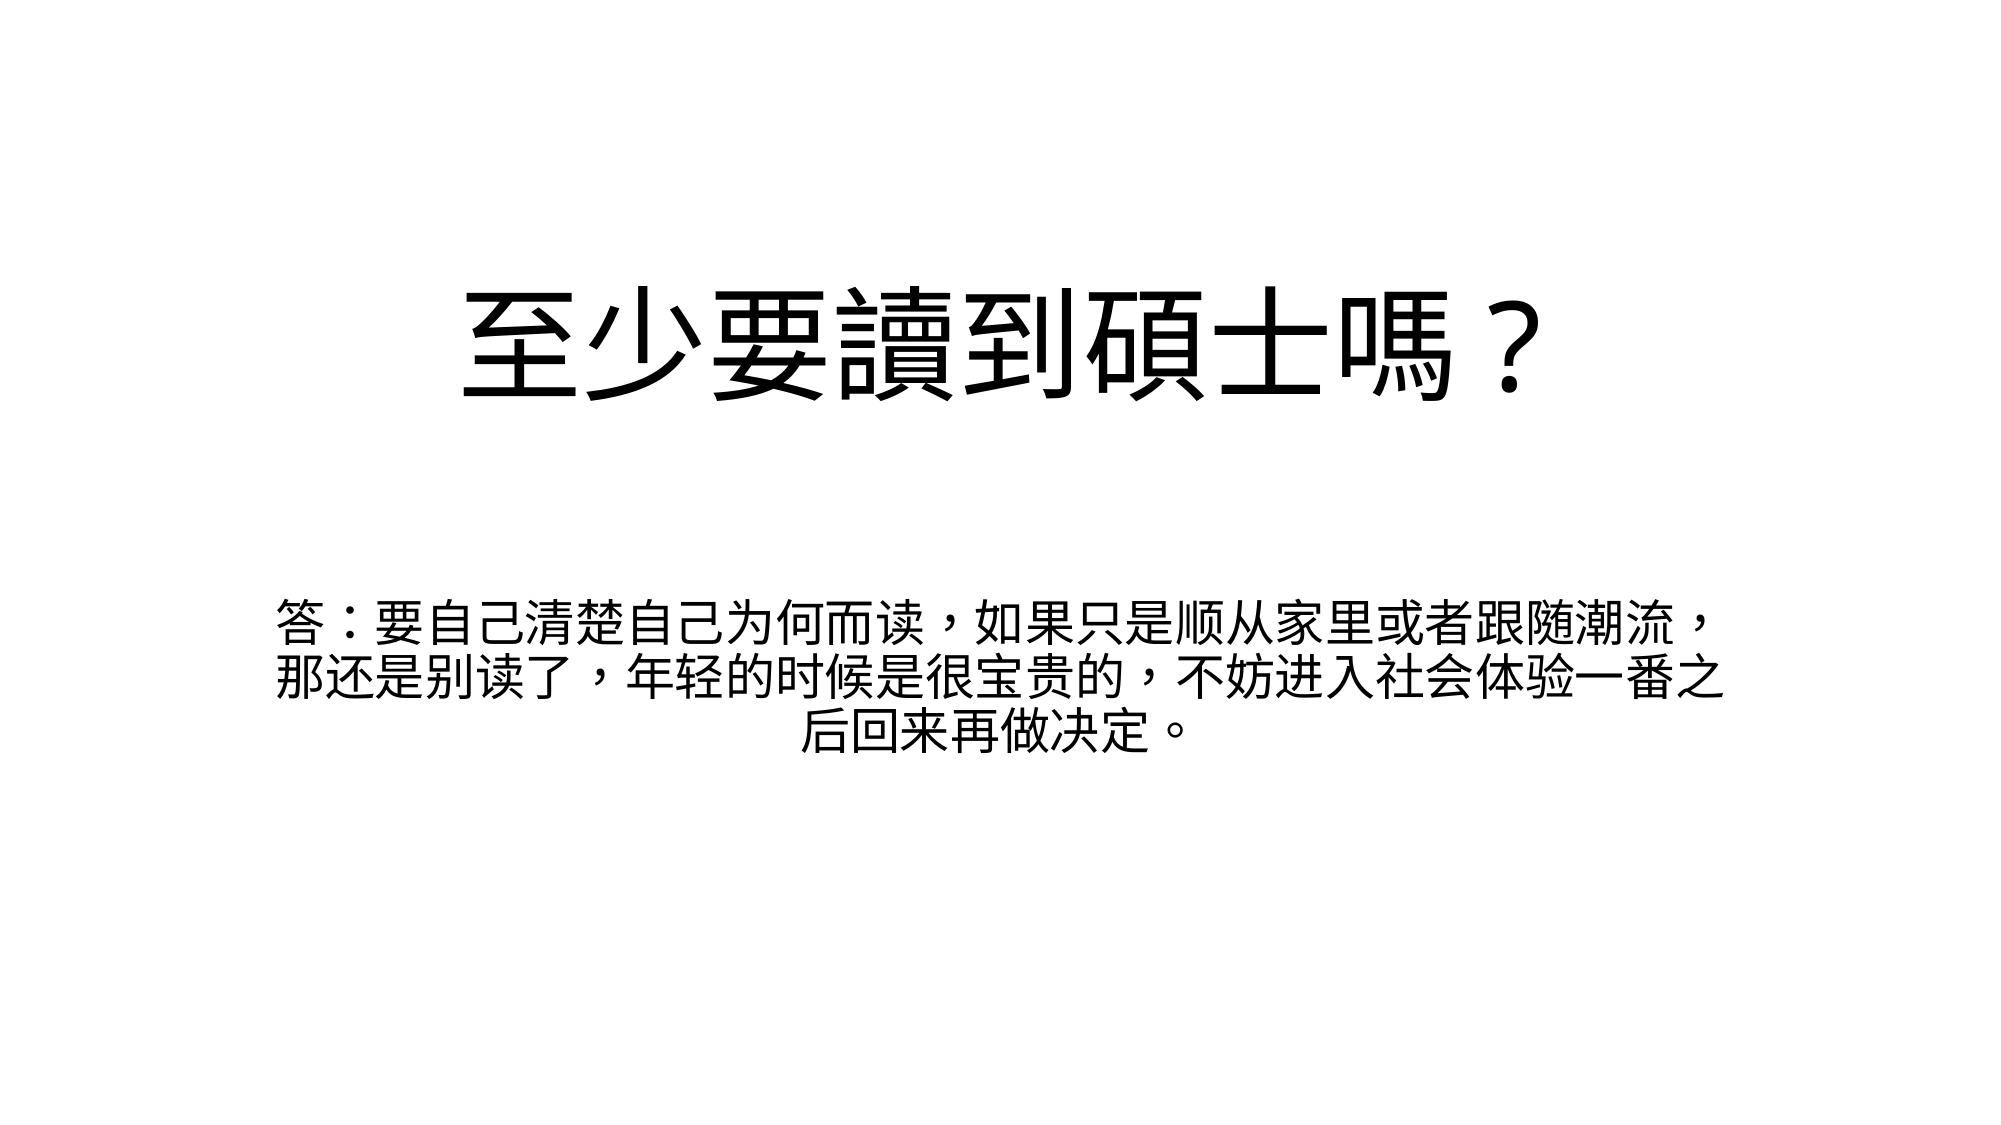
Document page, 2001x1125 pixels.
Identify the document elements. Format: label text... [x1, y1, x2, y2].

title 至少要讀到碩士嗎? [249, 184, 1750, 576]
subtitle 答：要自己清楚自己为何而读，如果只是顺从家里或者跟随潮流，那还是别读了，年轻的时候是很宝贵的，不妨进入社会体验一番之后回来再做决定。 [249, 590, 1750, 863]
